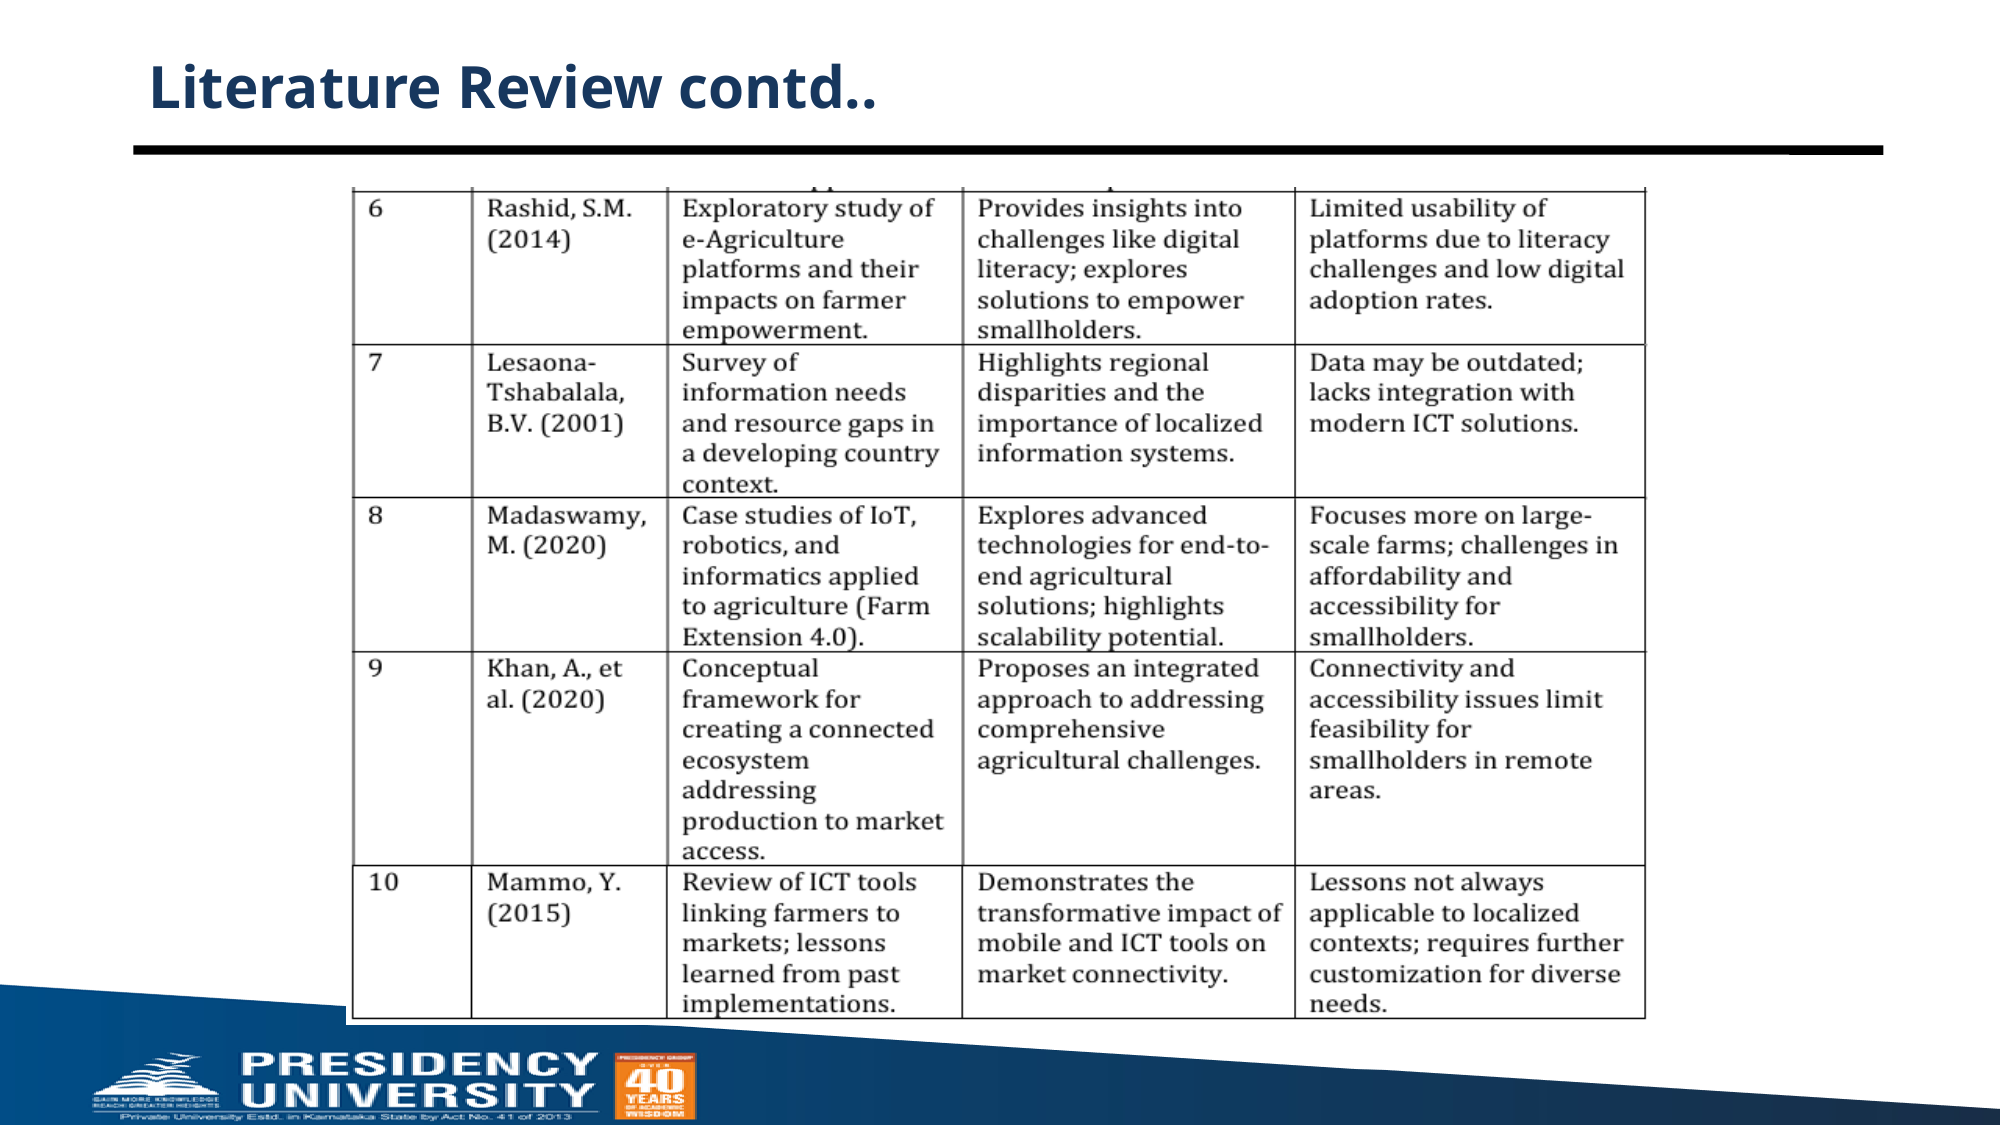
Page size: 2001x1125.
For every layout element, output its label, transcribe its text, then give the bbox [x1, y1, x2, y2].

picture [0, 187, 2000, 1125]
title Literature Review contd.. [133, 45, 1884, 125]
